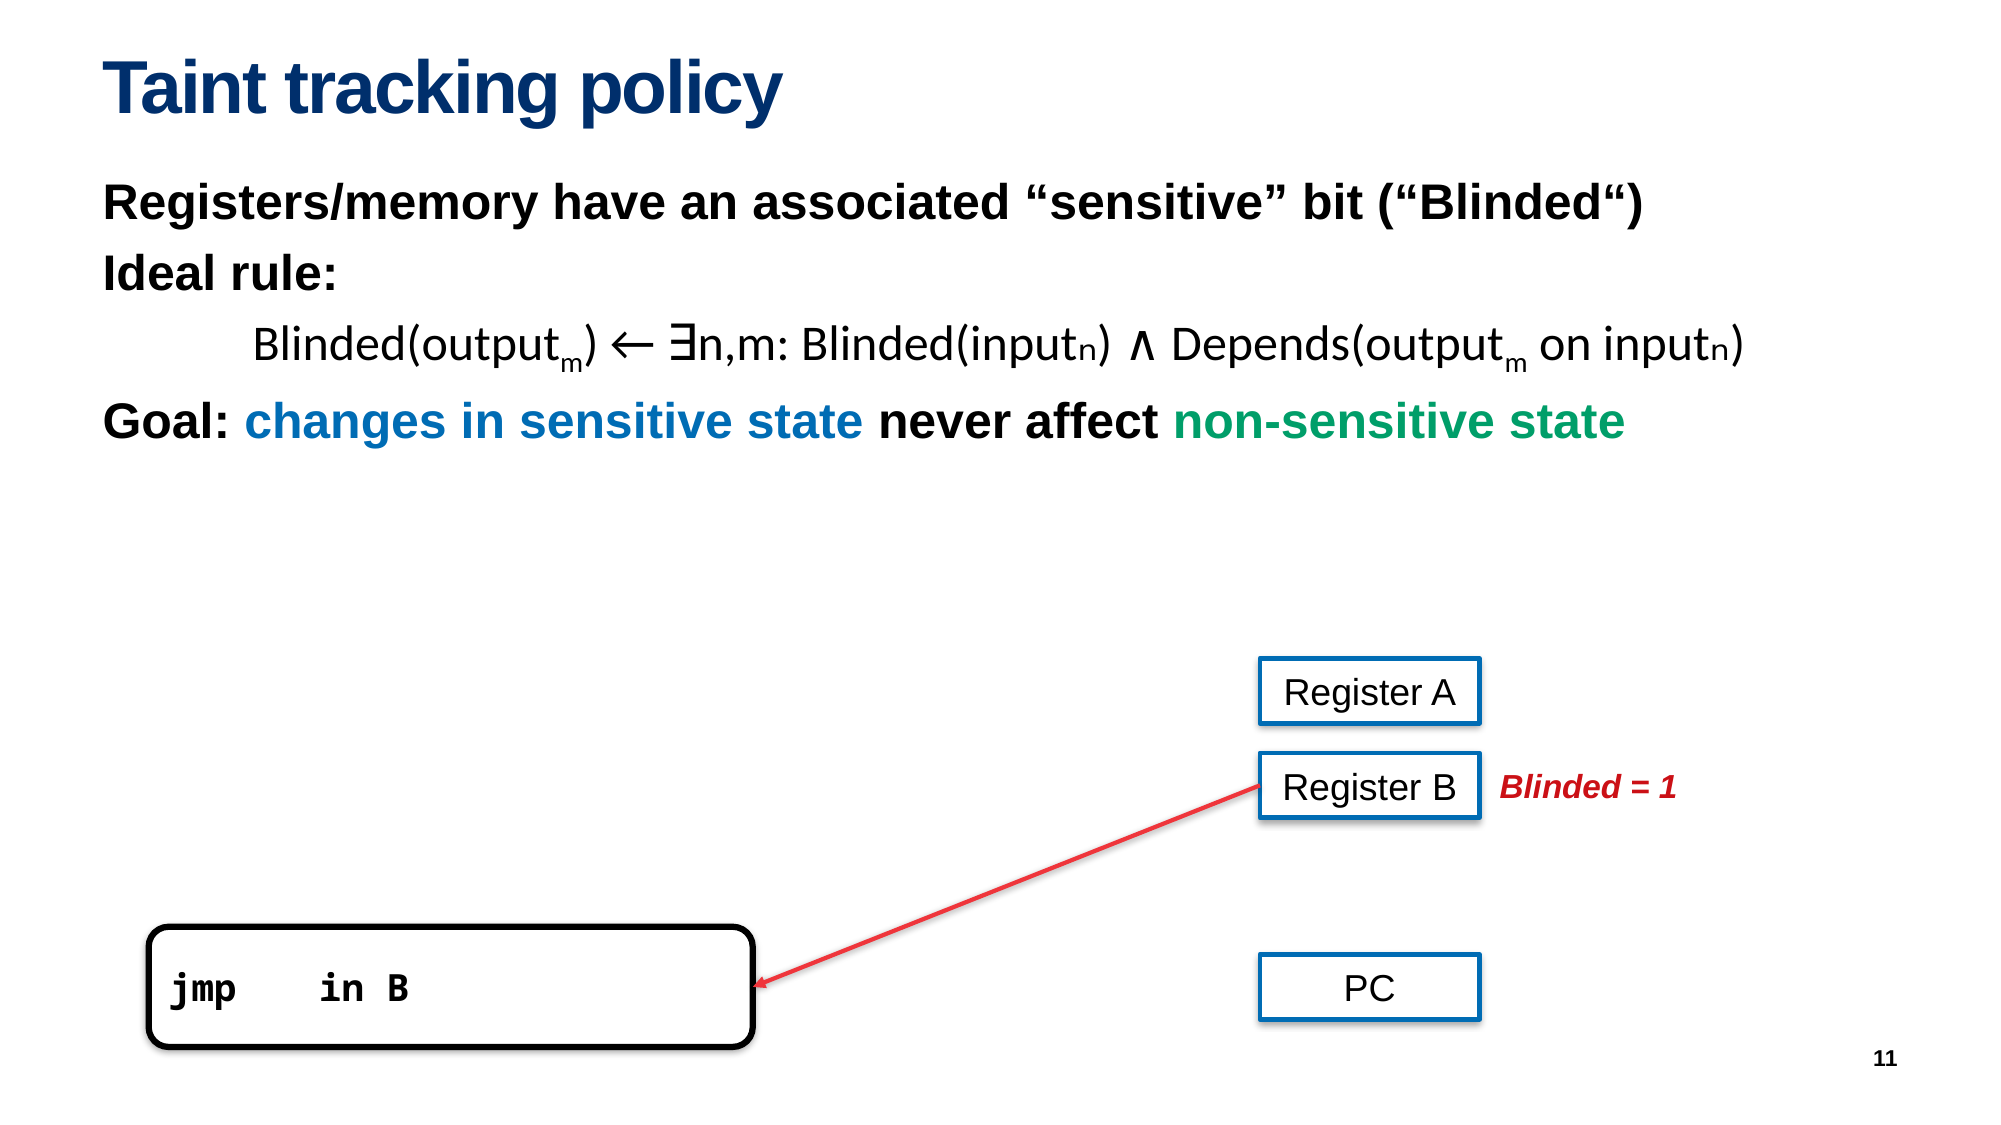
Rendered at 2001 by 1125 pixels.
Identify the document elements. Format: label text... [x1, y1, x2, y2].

text_box Register B [1259, 752, 1480, 819]
text_box Blinded = 1 [1499, 765, 1720, 806]
list Registers/memory have an associated “sensitive” bit (“Blinded“) Ideal rule: Blinded(outputm) ← ∃n,m: Blinded(inputₙ) ∧ Depends(outputm on inputₙ) Goal: changes in sensitive state never affect non-sensitive state [102, 170, 1898, 906]
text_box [752, 785, 1261, 988]
text_box PC [1259, 954, 1480, 1020]
text_box Register A [1259, 658, 1480, 724]
text_box 11 [1767, 1044, 1898, 1071]
text_box jmp in B [147, 925, 754, 1048]
title Taint tracking policy [102, 52, 1898, 170]
